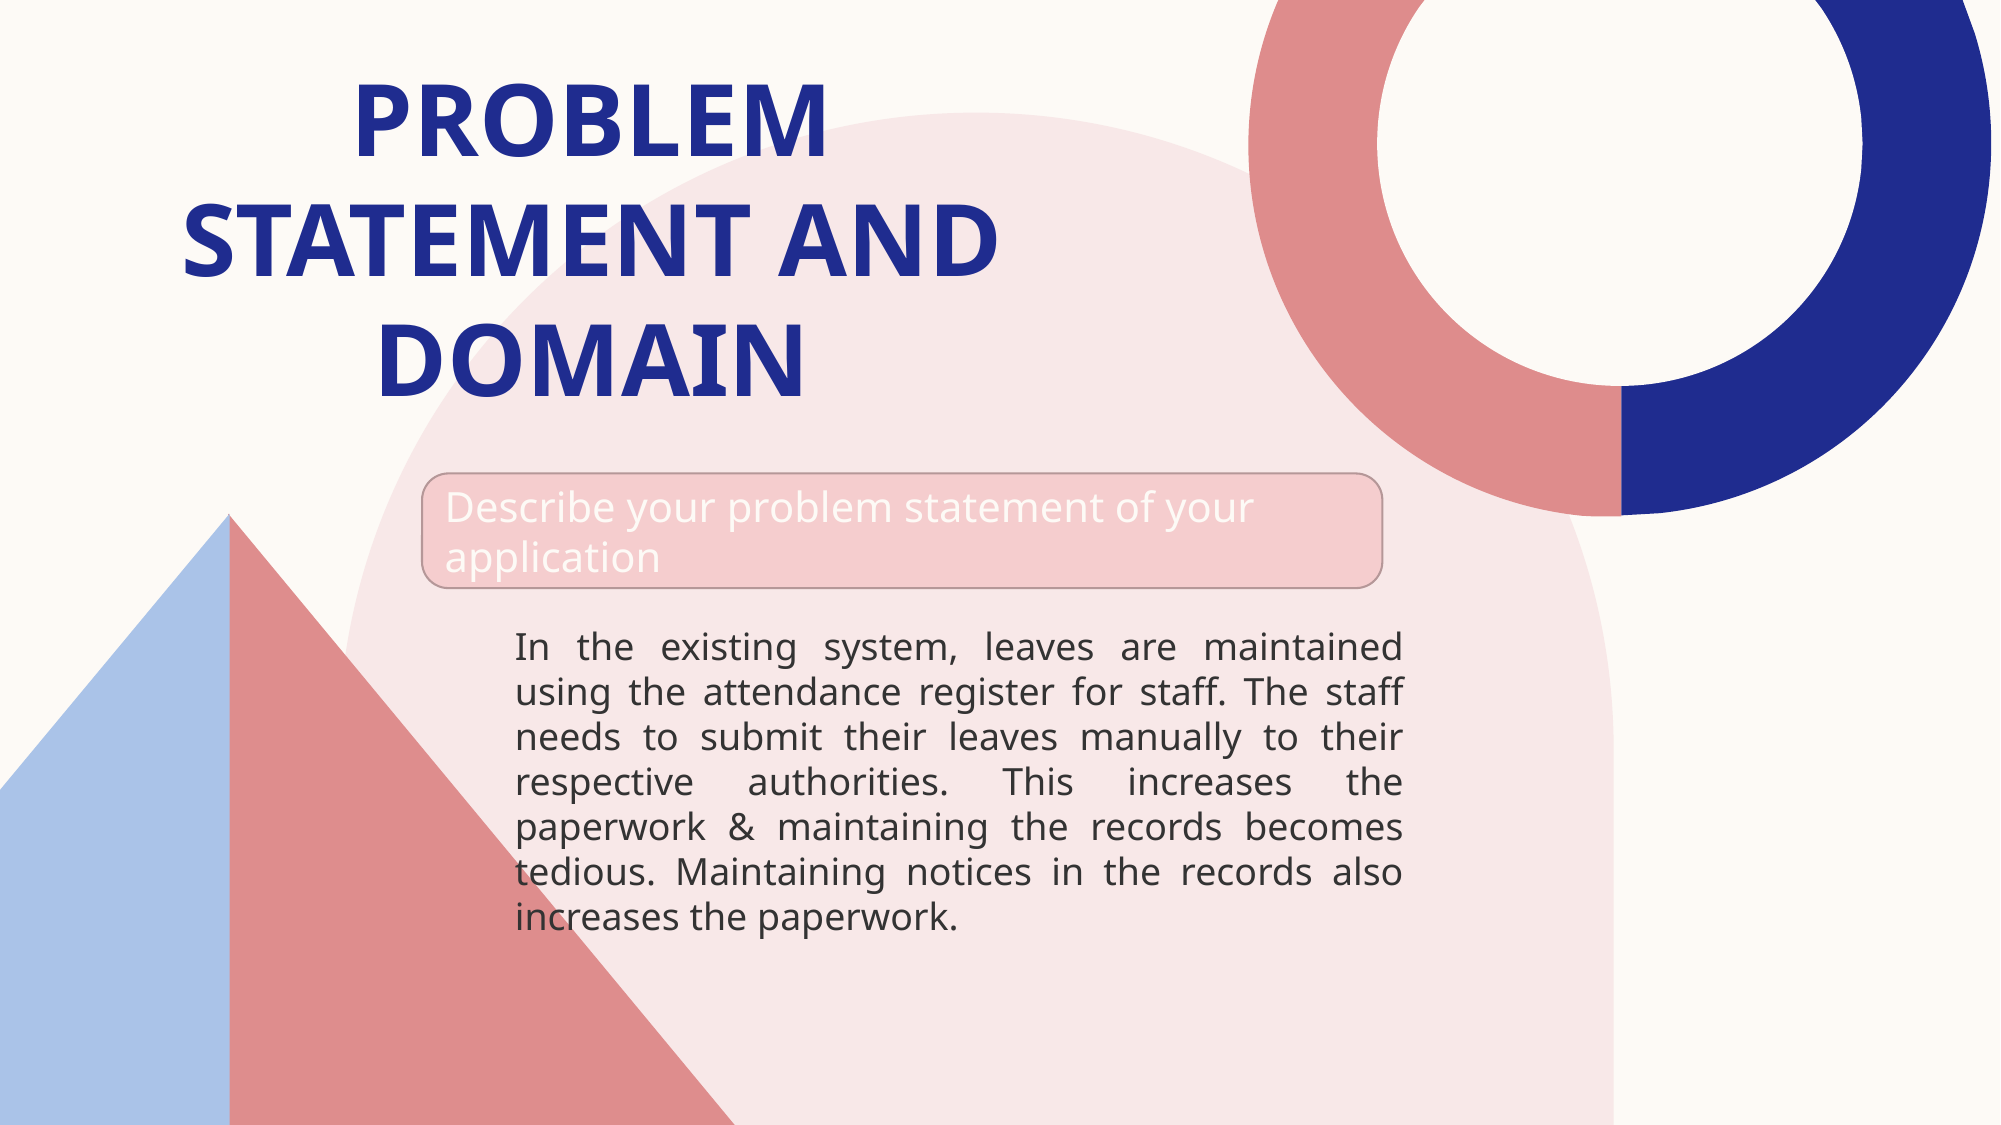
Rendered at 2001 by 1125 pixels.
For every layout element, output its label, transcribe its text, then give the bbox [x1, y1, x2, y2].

list PROBLEM STATEMENT AND DOMAIN [52, 56, 1131, 125]
text_box In the existing system, leaves are maintained using the attendance register for staff. The staff needs to submit their leaves manually to their respective authorities. This increases the paperwork & maintaining the records becomes tedious. Maintaining notices in the records also increases the paperwork. [499, 615, 1420, 946]
text_box Describe your problem statement of your application [420, 472, 1384, 590]
